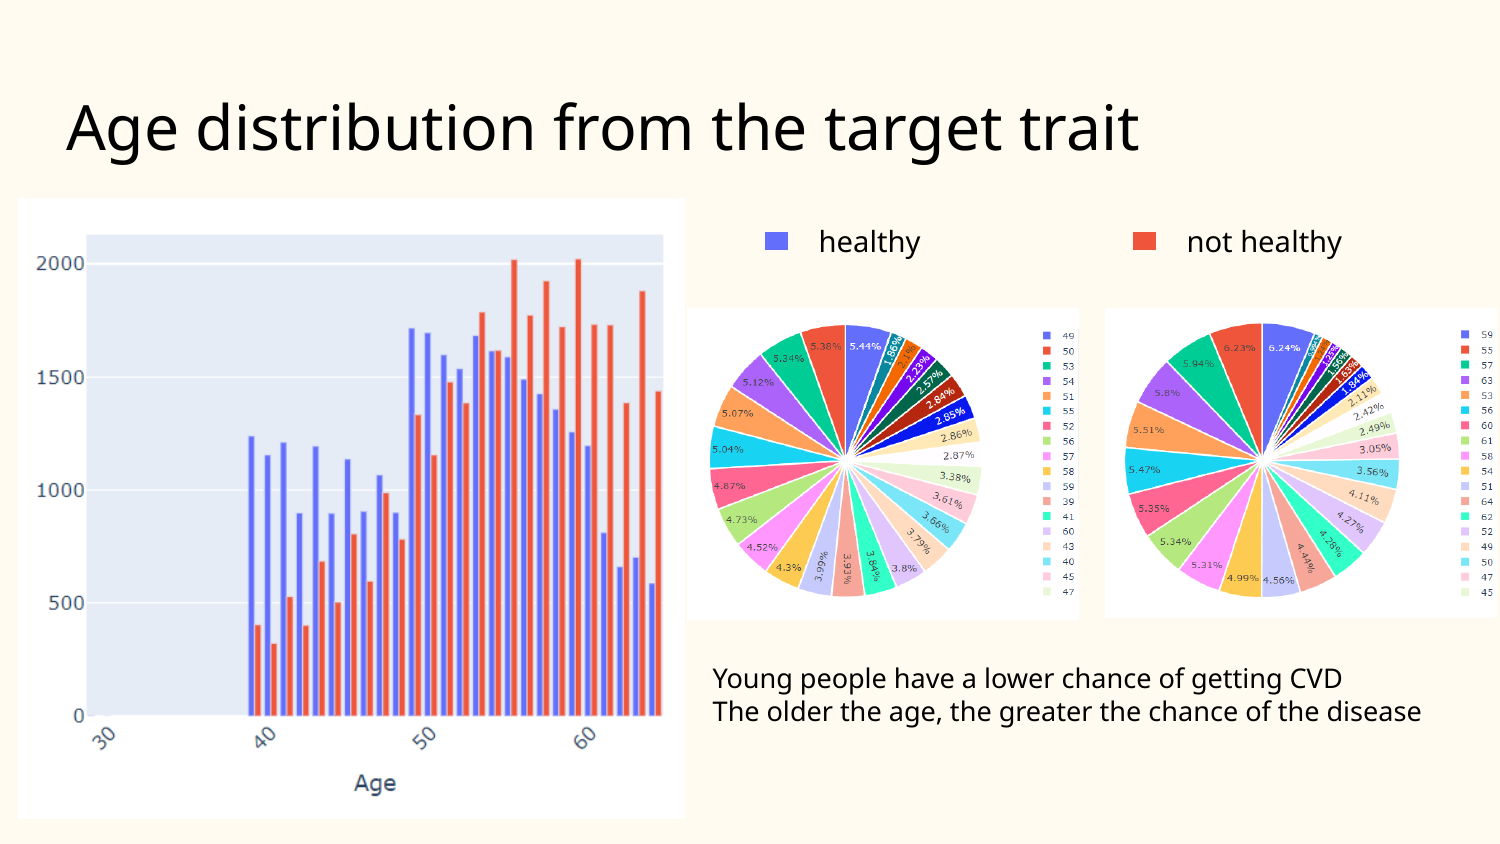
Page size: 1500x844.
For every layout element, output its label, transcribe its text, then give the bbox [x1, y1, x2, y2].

picture [686, 308, 1079, 620]
text_box healthy [803, 208, 1102, 273]
text_box Young people have a lower chance of getting CVD The older the age, the greater the chance of the disease [697, 646, 1480, 742]
text_box not healthy [1171, 208, 1470, 273]
picture [1105, 308, 1498, 618]
picture [18, 197, 685, 819]
title Age distribution from the target trait [51, 72, 1449, 174]
